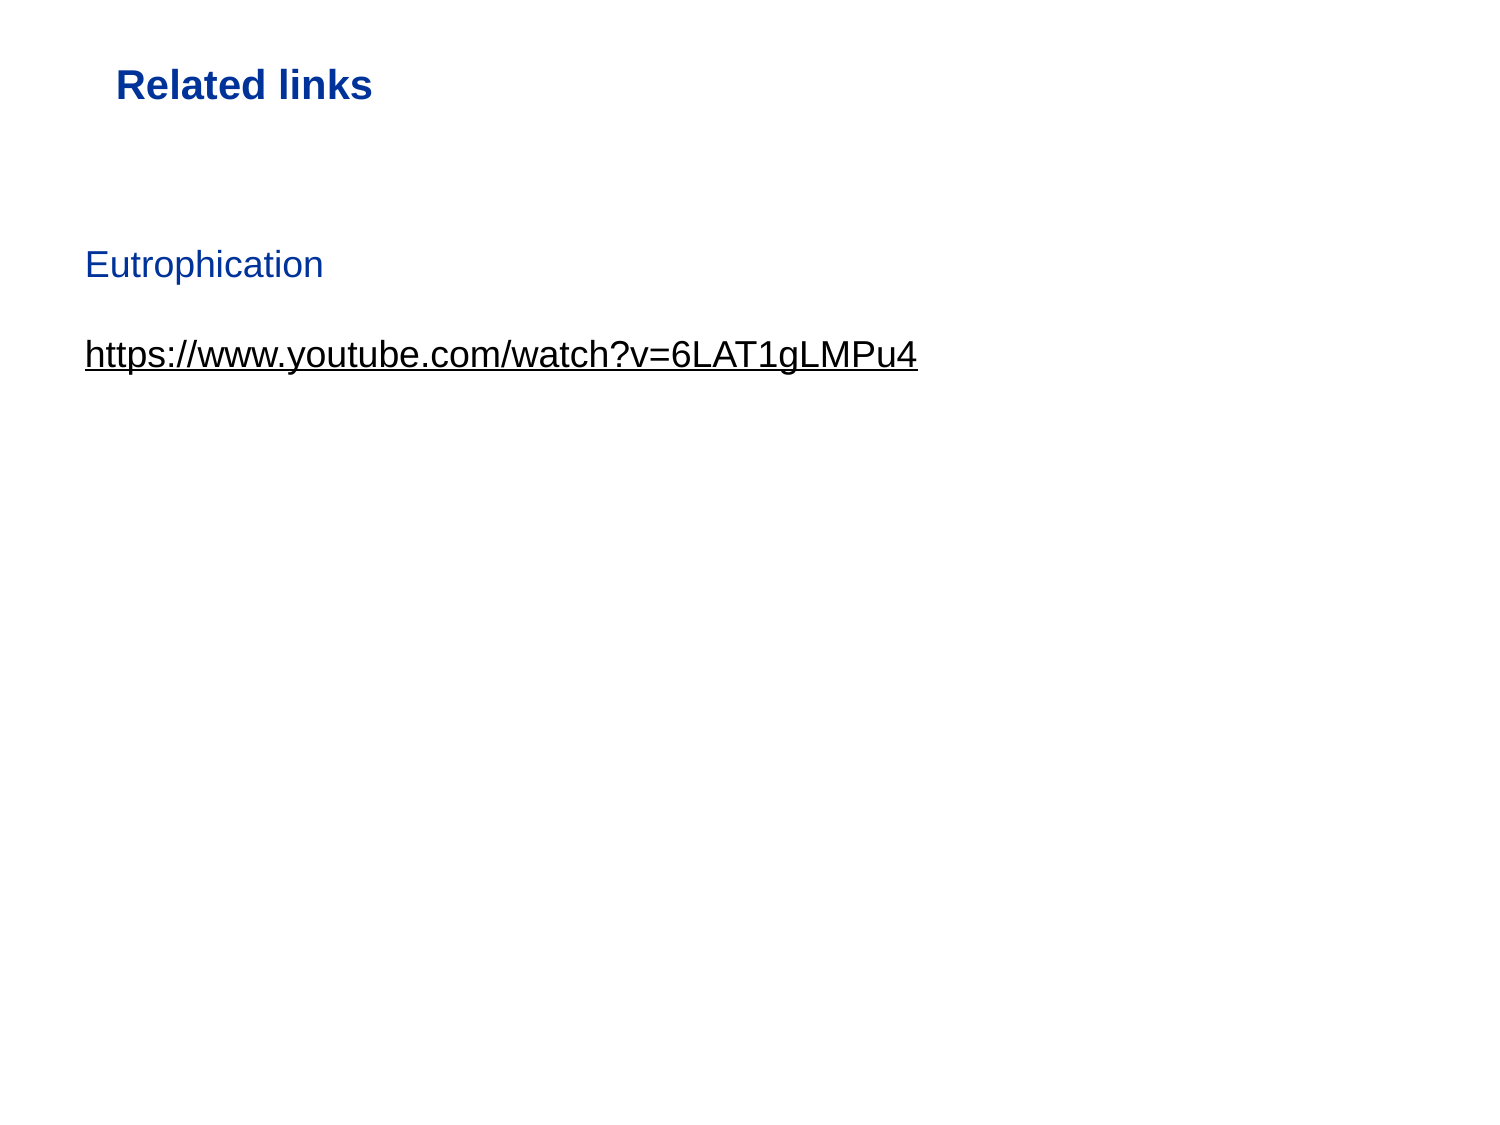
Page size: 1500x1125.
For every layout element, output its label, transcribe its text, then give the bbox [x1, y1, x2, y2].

text_box Related links [101, 50, 389, 115]
text_box Eutrophication https://www.youtube.com/watch?v=6LAT1gLMPu4 [70, 187, 1396, 563]
